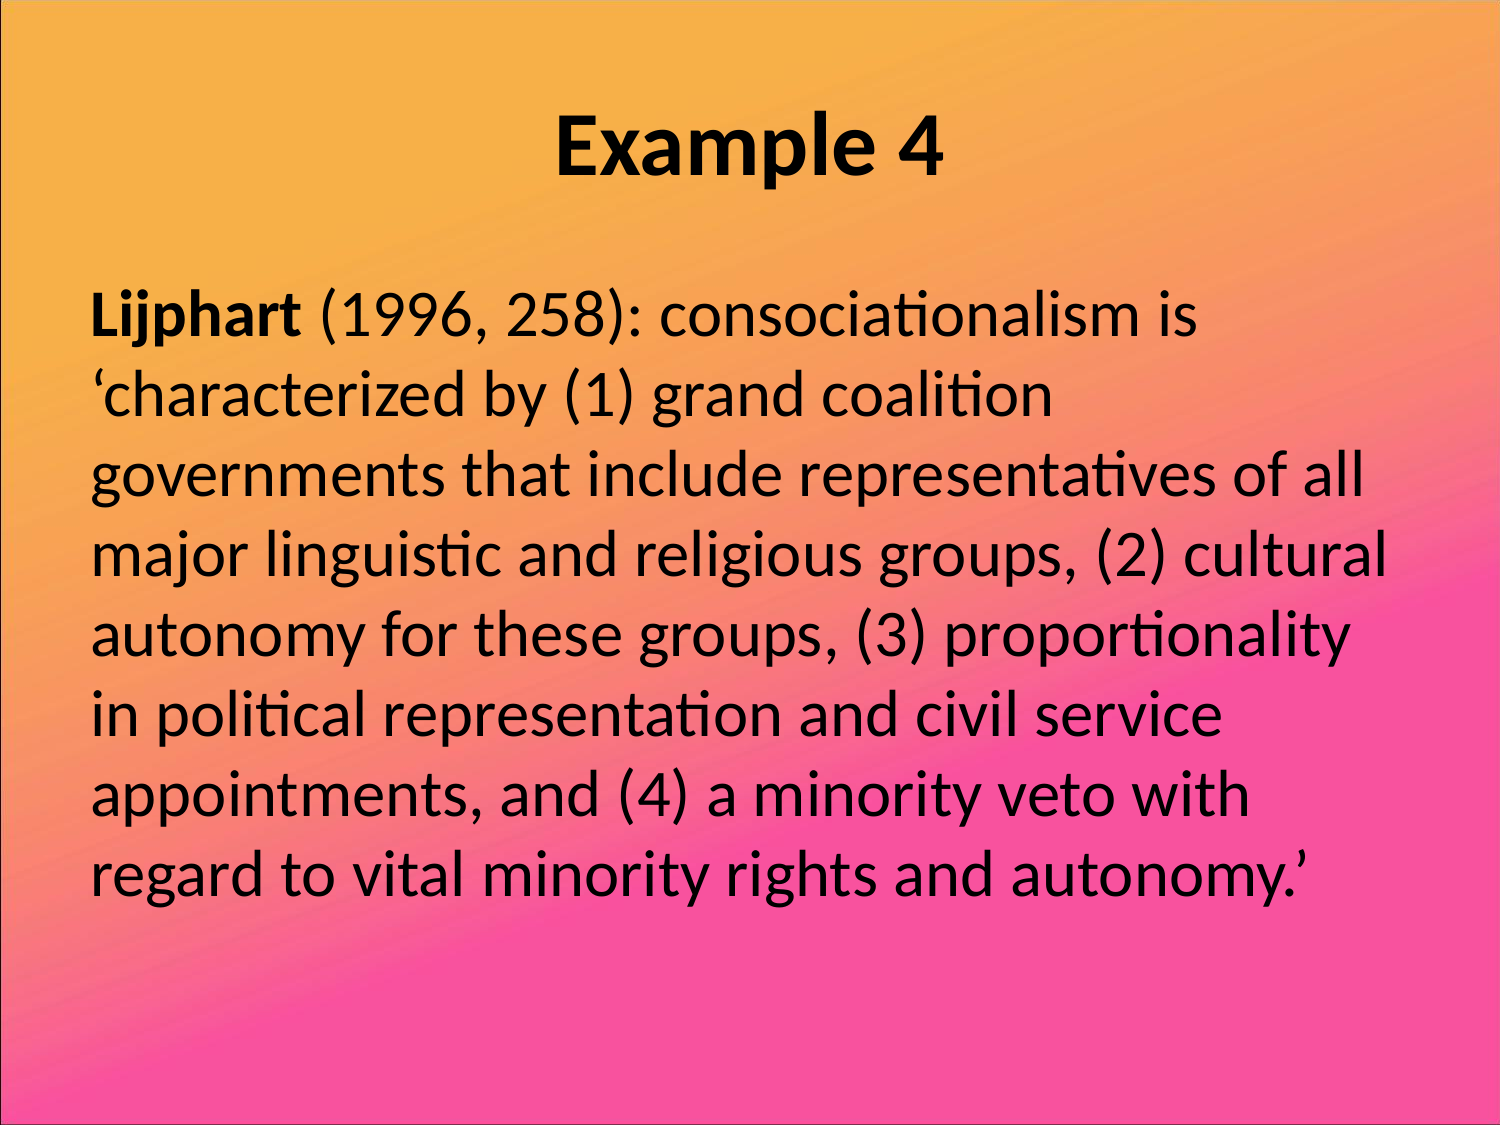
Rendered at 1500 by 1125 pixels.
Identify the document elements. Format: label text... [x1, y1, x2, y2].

list Lijphart (1996, 258): consociationalism is ‘characterized by (1) grand coalition governments that include representatives of all major linguistic and religious groups, (2) cultural autonomy for these groups, (3) proportionality in political representation and civil service appointments, and (4) a minority veto with regard to vital minority rights and autonomy.’ [75, 262, 1425, 1067]
title Example 4 [75, 45, 1425, 233]
picture [0, 0, 1500, 1125]
